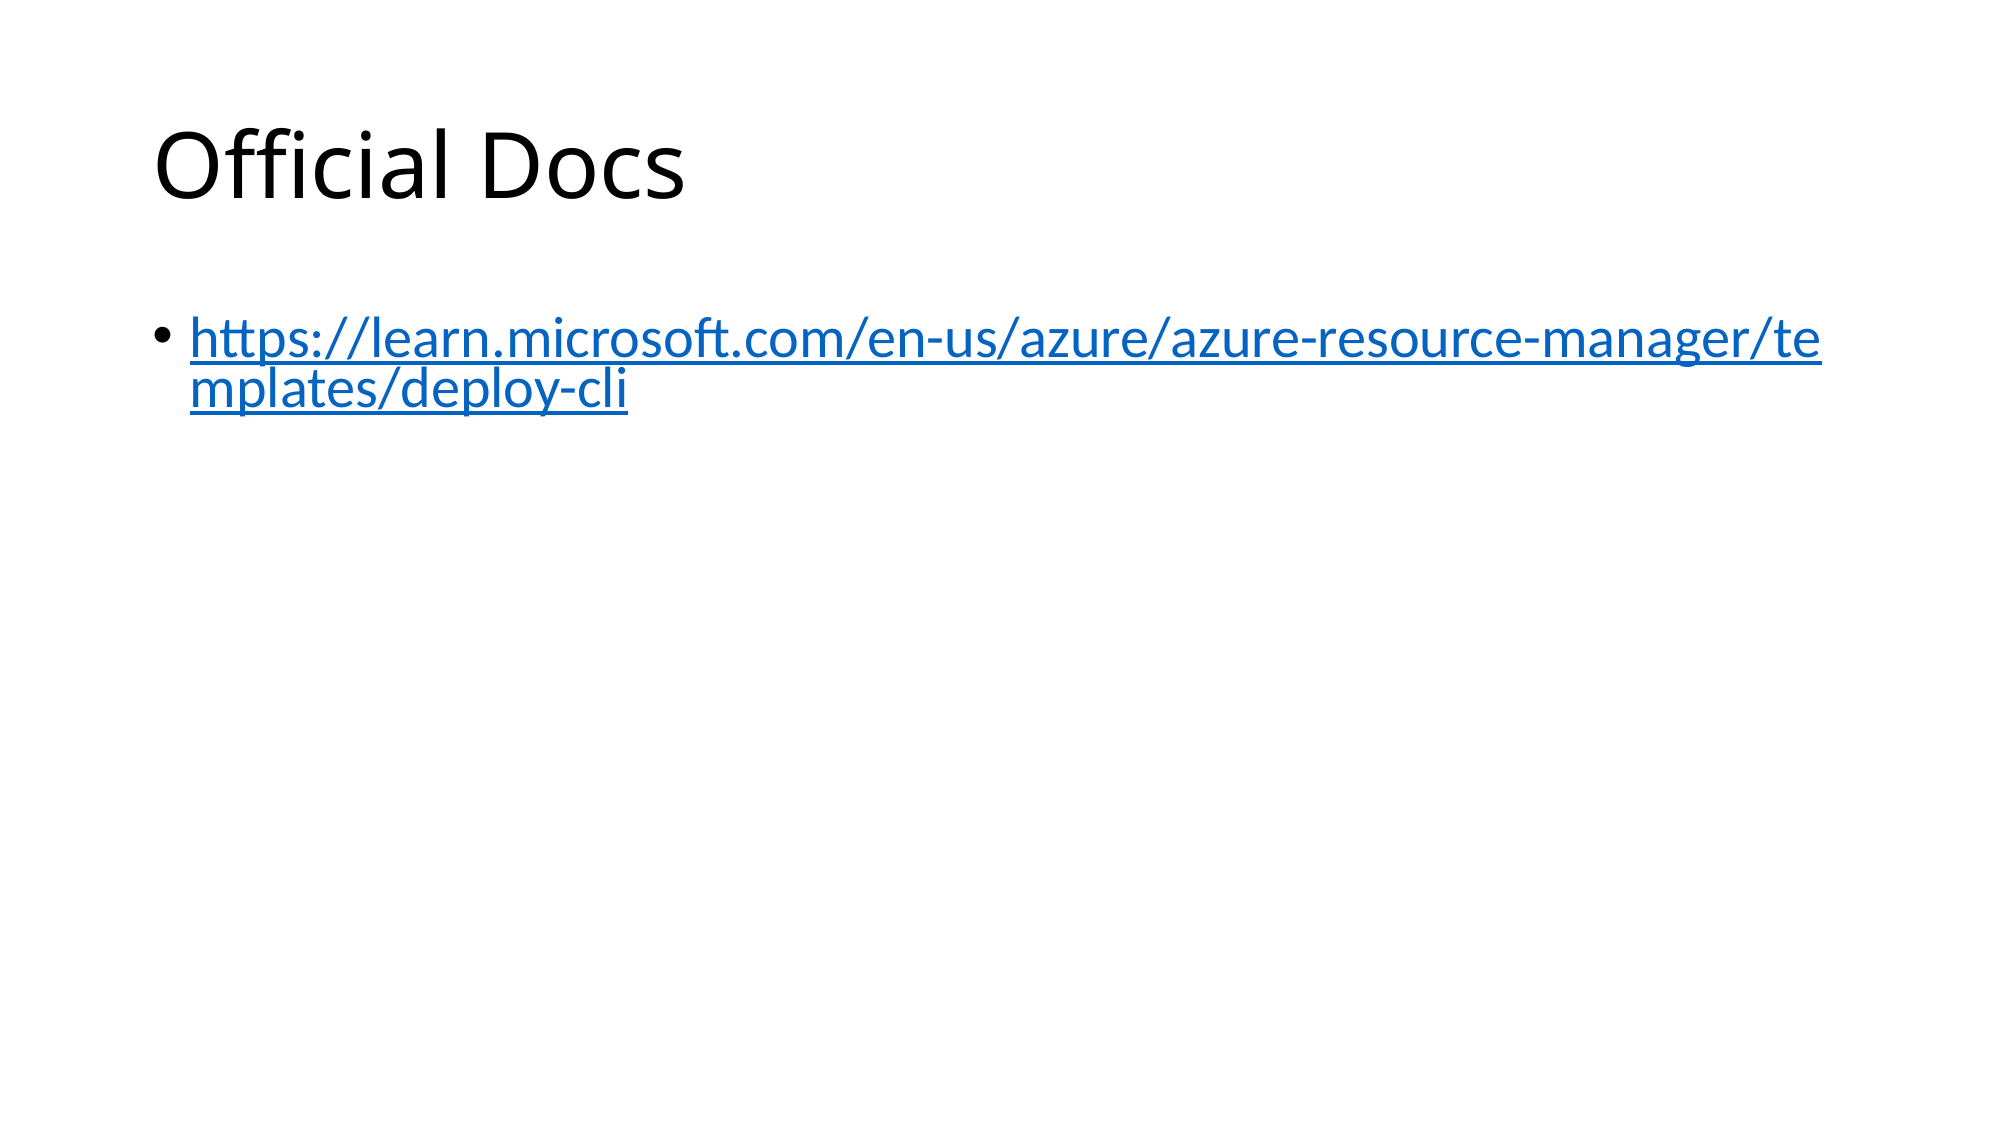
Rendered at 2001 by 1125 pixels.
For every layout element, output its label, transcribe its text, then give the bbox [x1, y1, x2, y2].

list https://learn.microsoft.com/en-us/azure/azure-resource-manager/templates/deploy-cli [137, 299, 1863, 1014]
title Official Docs [137, 59, 1863, 278]
